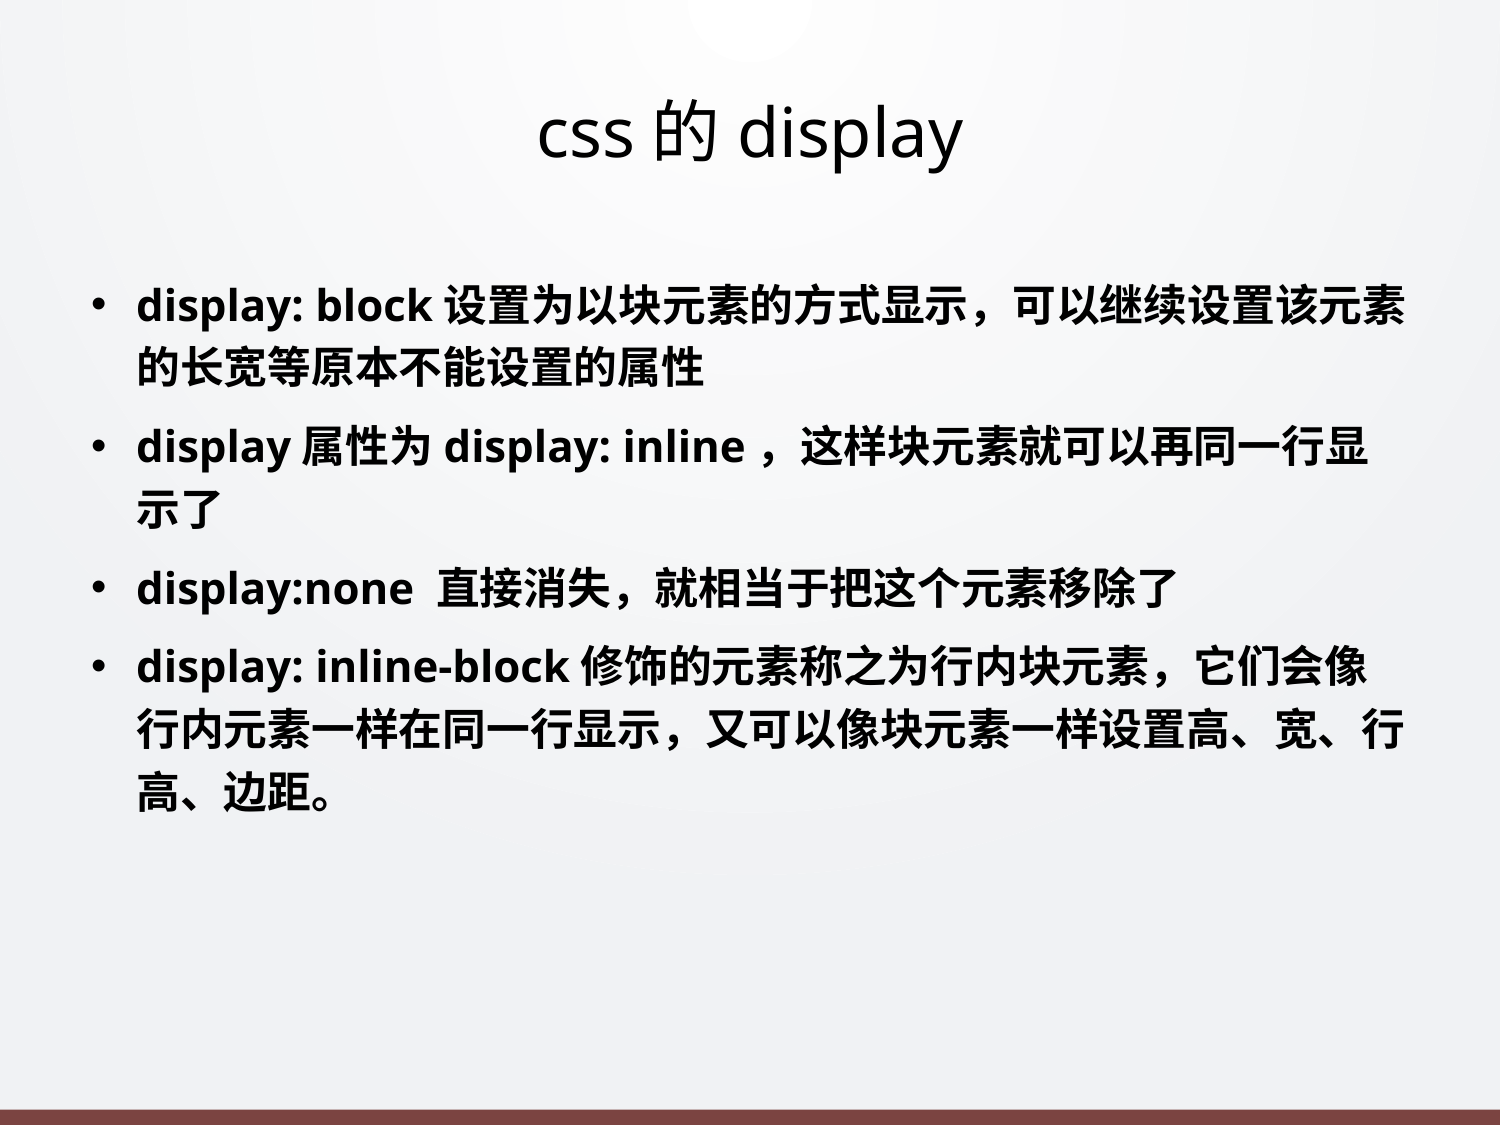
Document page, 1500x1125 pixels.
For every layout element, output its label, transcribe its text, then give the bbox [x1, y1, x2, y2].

list display: block设置为以块元素的方式显示，可以继续设置该元素的长宽等原本不能设置的属性 display属性为display: inline，这样块元素就可以再同一行显示了 display:none 直接消失，就相当于把这个元素移除了 display: inline-block修饰的元素称之为行内块元素，它们会像行内元素一样在同一行显示，又可以像块元素一样设置高、宽、行高、边距。 [76, 259, 1424, 1027]
title css的display [76, 66, 1424, 205]
